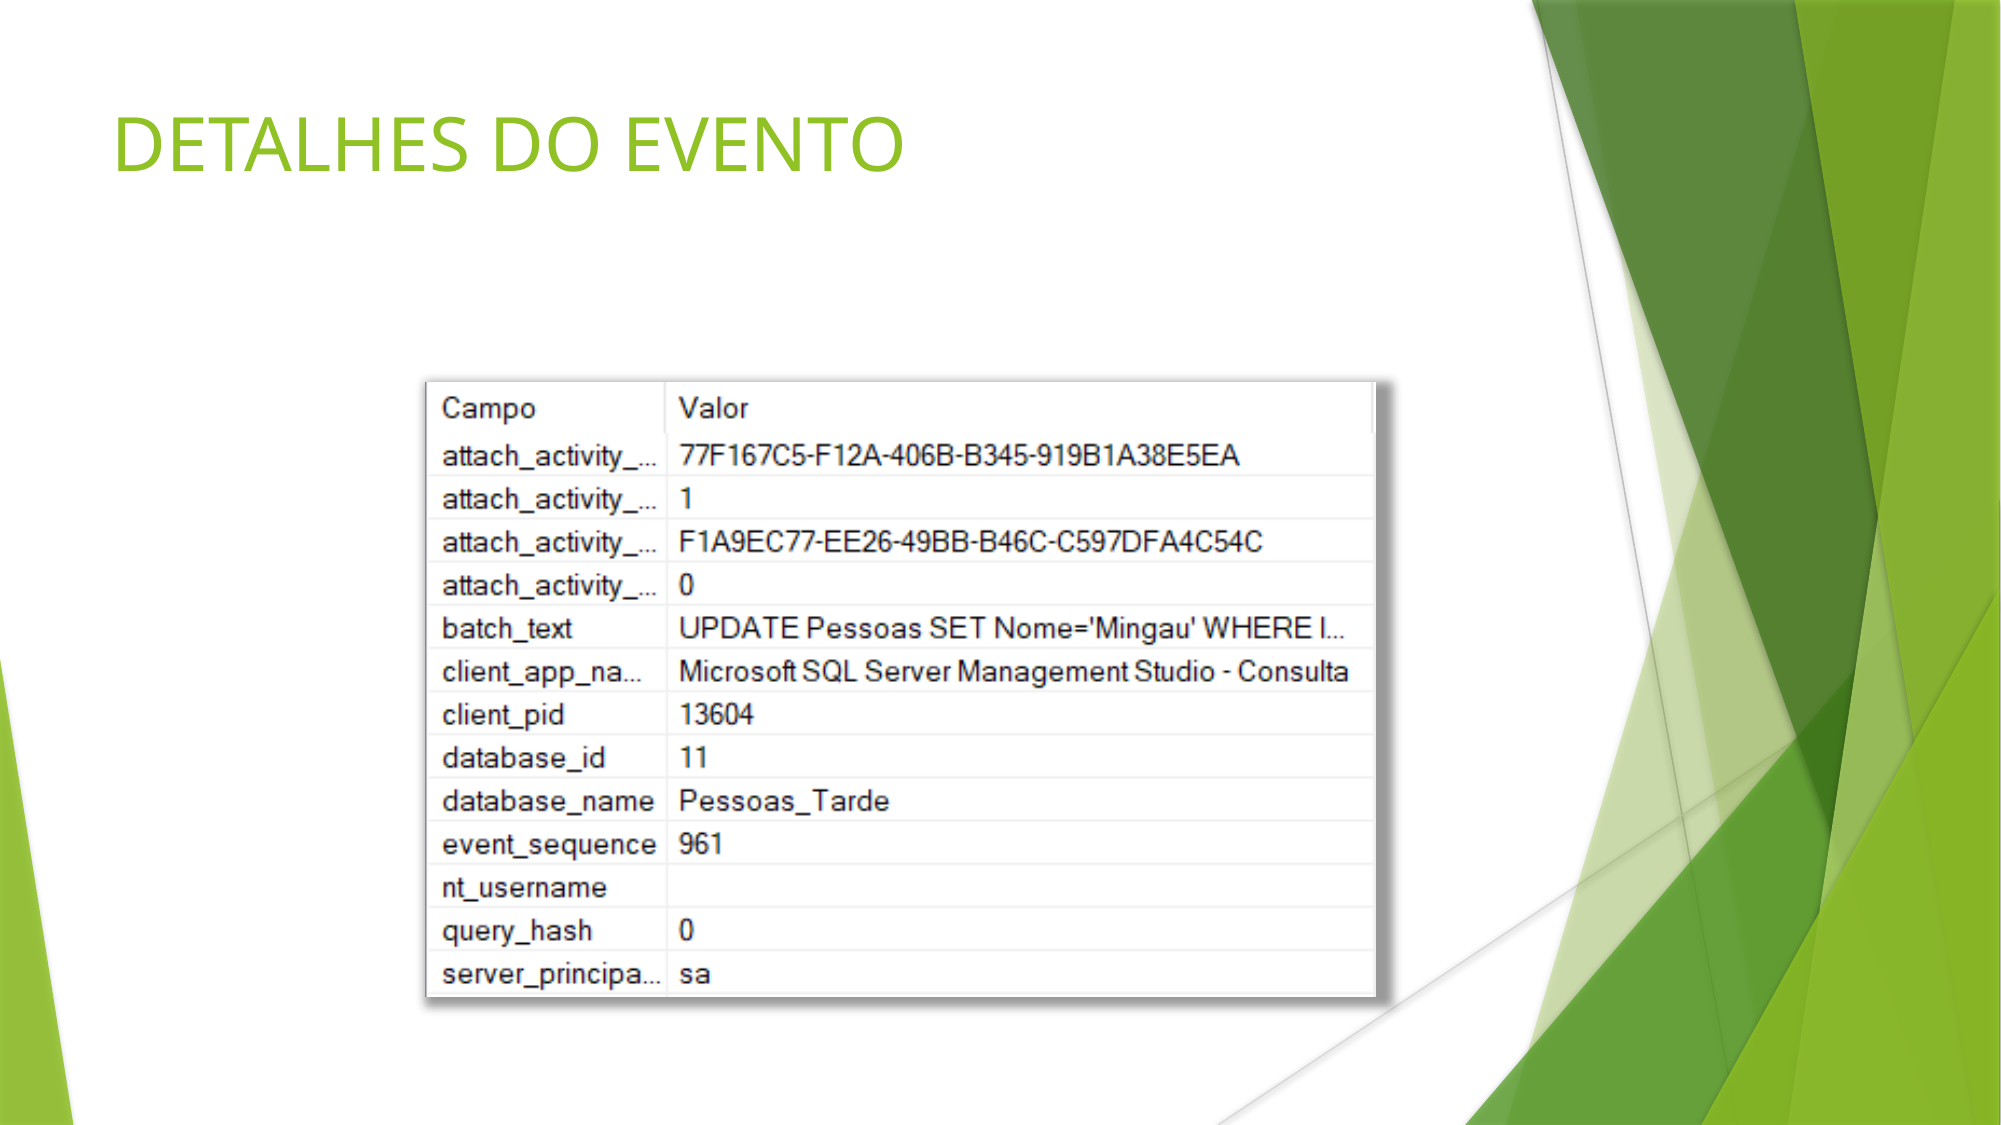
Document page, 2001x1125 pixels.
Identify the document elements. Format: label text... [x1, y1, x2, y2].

text_box DETALHES DO EVENTO [97, 32, 1363, 250]
picture [425, 382, 1377, 998]
